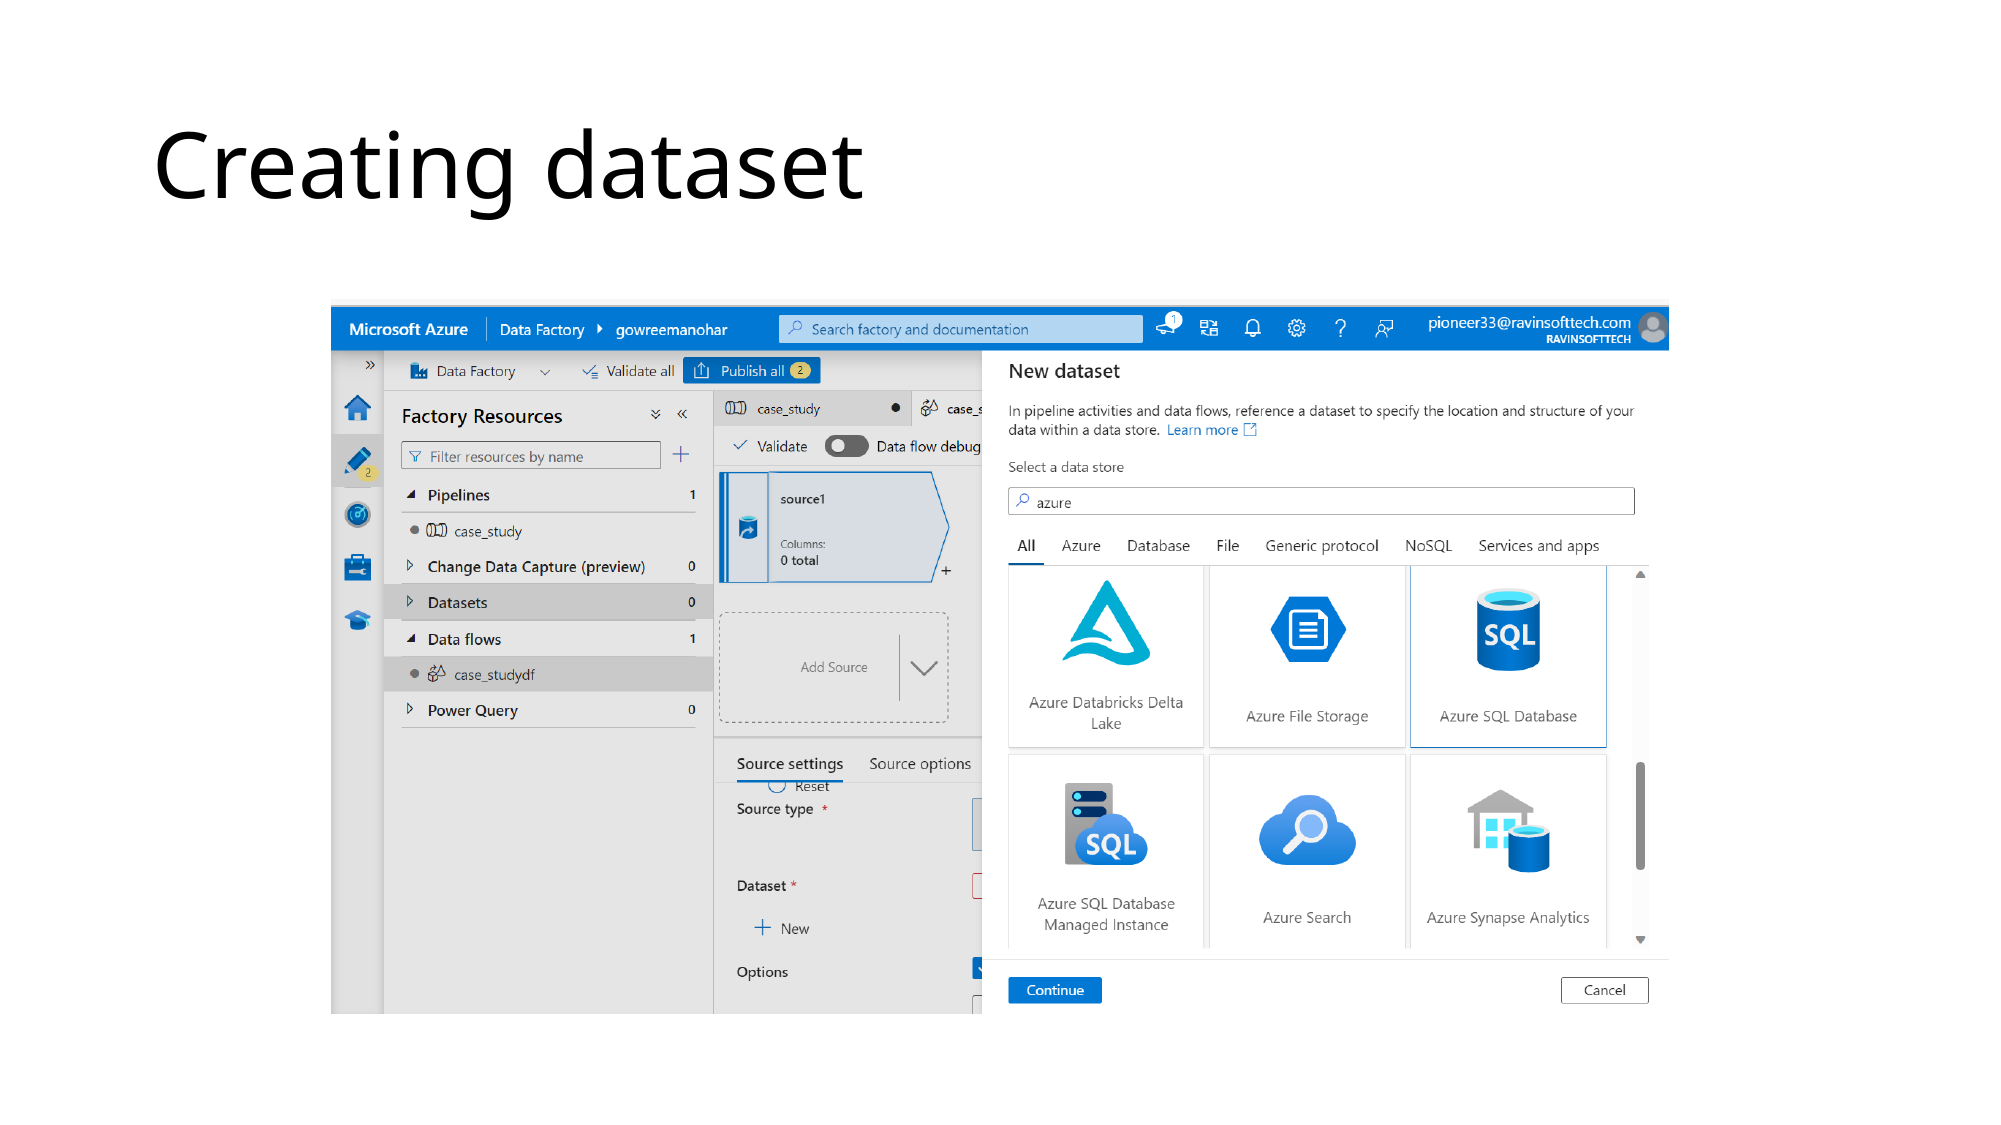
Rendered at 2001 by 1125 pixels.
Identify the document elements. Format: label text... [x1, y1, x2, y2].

title Creating dataset [137, 59, 1863, 278]
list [331, 299, 1669, 1014]
